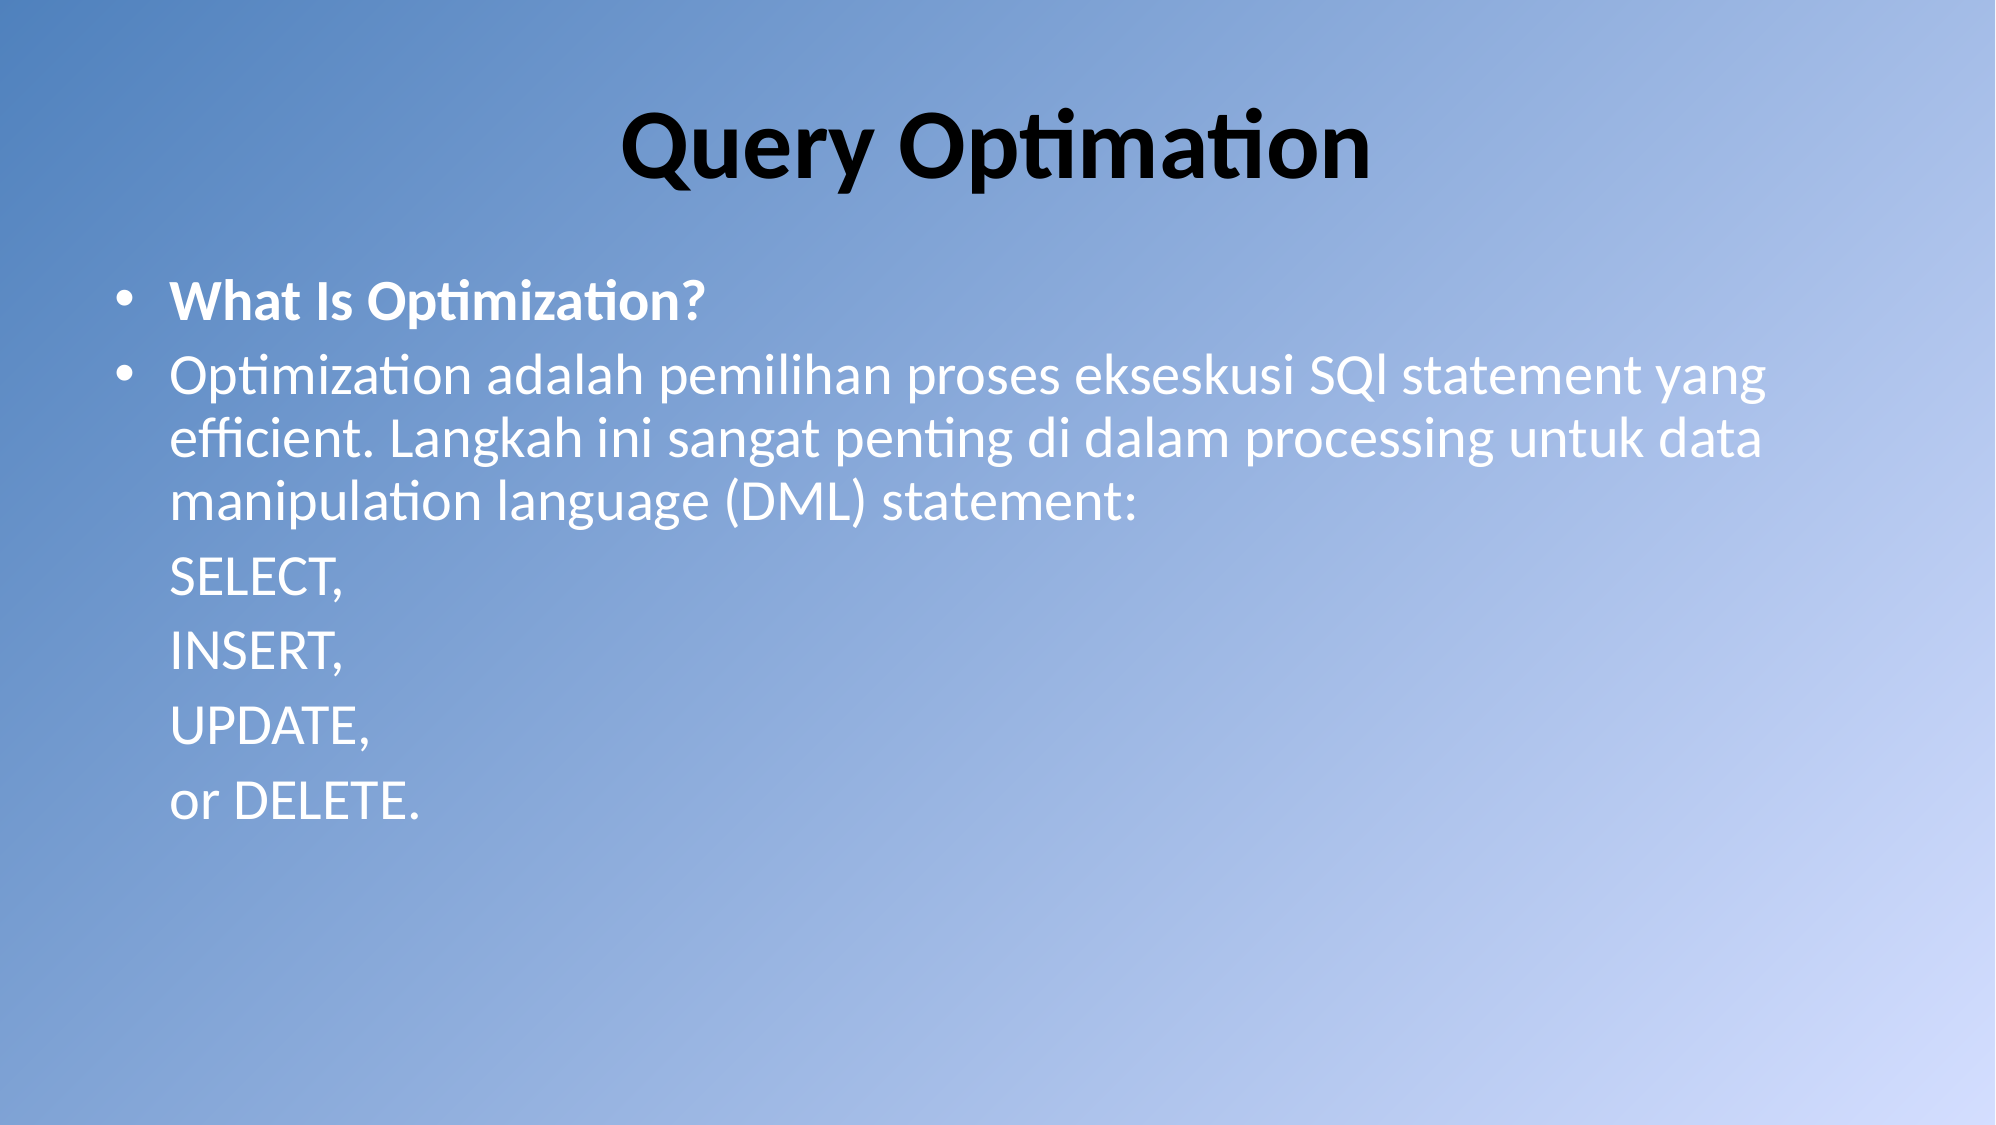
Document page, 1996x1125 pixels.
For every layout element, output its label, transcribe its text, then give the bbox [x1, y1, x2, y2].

list What Is Optimization? Optimization adalah pemilihan proses ekseskusi SQl statement yang efficient. Langkah ini sangat penting di dalam processing untuk data manipulation language (DML) statement: SELECT, INSERT, UPDATE, or DELETE. [99, 262, 1896, 1005]
title Query Optimation [99, 45, 1896, 233]
